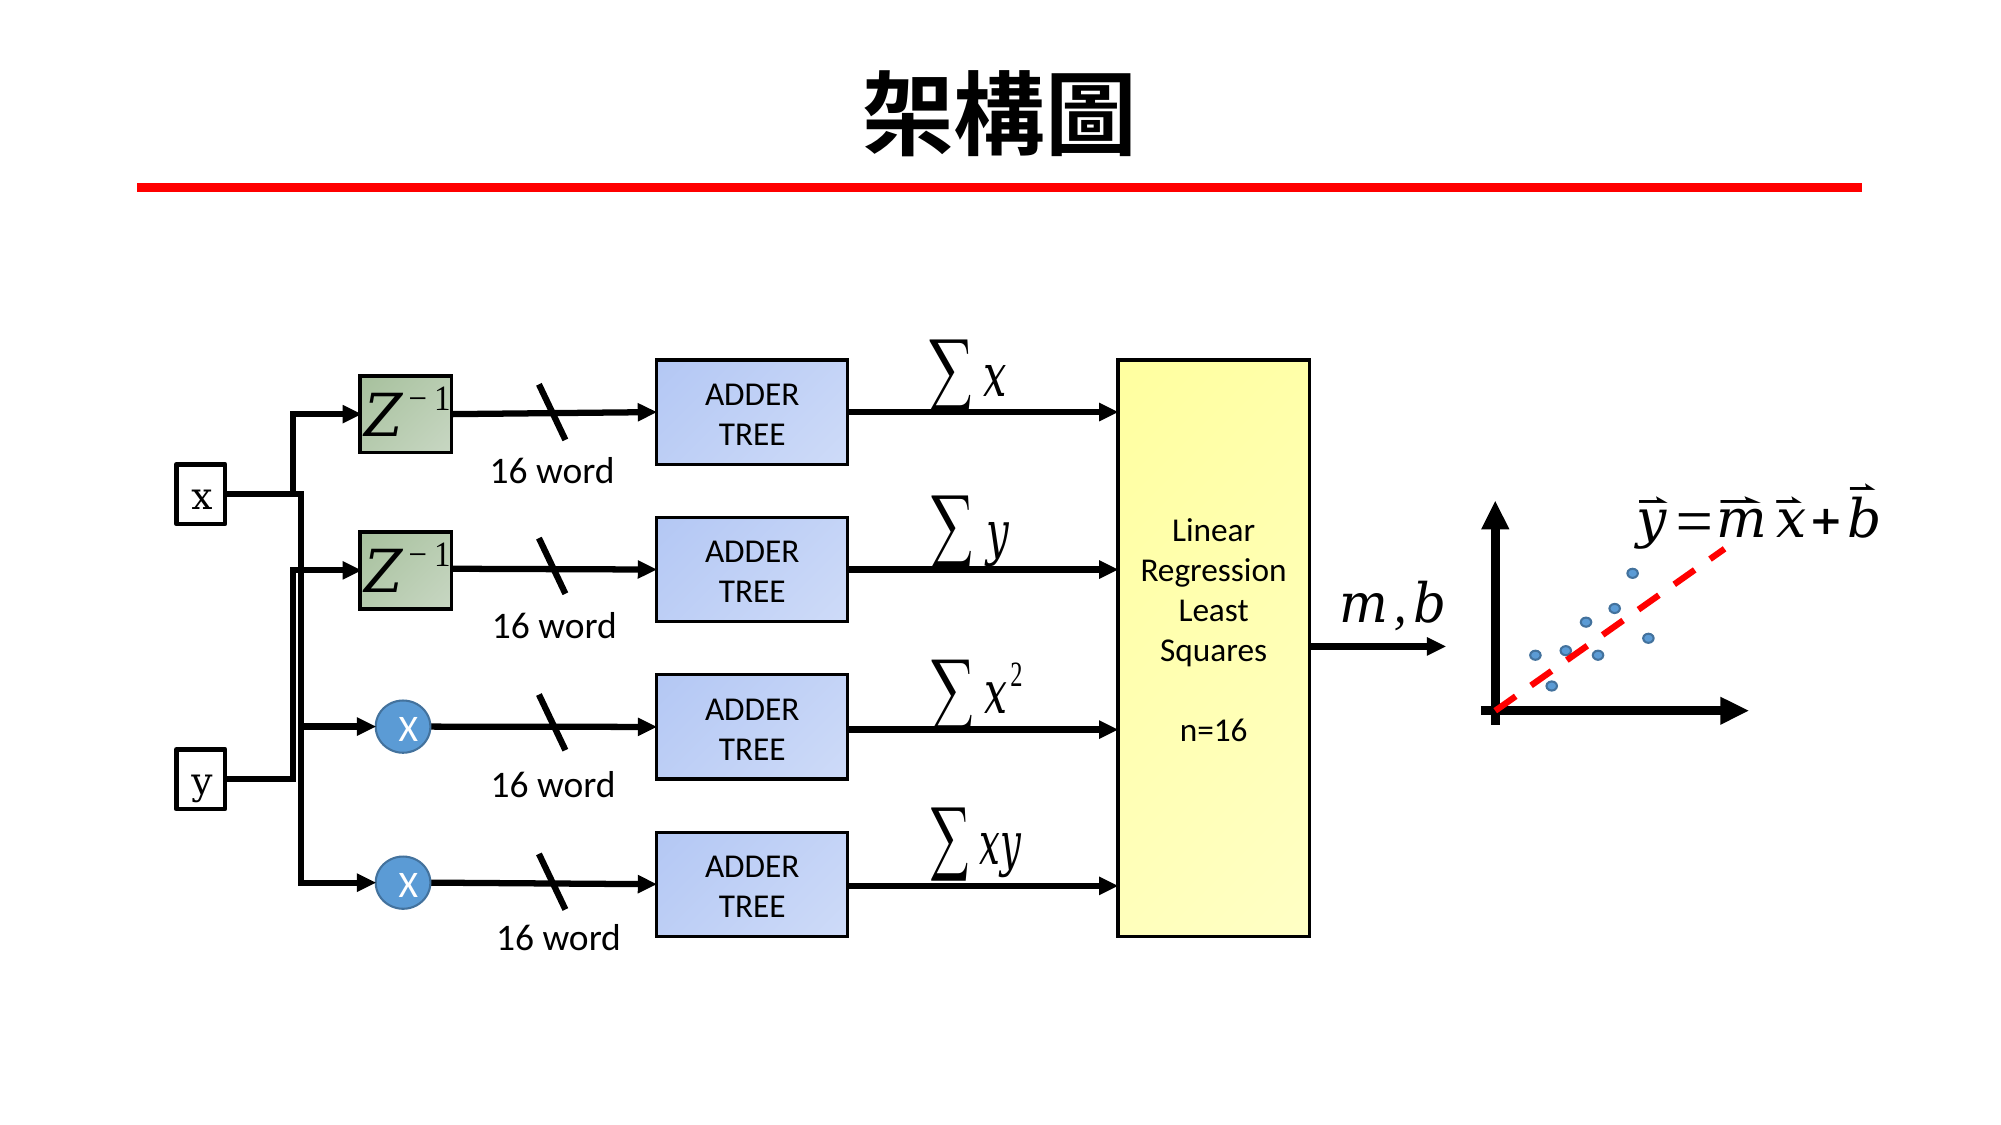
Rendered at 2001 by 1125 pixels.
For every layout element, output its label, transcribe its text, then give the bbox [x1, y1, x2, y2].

text_box Linear Regression Least Squares n=16 [1117, 359, 1310, 937]
text_box 16 word [475, 753, 631, 813]
text_box X [374, 855, 432, 910]
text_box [225, 494, 376, 883]
text_box X [376, 699, 432, 754]
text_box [1480, 501, 1749, 725]
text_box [225, 414, 362, 494]
text_box ADDER TREE [655, 831, 849, 937]
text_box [538, 853, 566, 910]
text_box ADDER TREE [655, 674, 849, 780]
text_box 16 word [474, 439, 630, 499]
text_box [538, 694, 566, 751]
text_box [538, 538, 566, 594]
text_box y [176, 749, 225, 810]
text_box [538, 384, 566, 440]
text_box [225, 570, 362, 780]
text_box ADDER TREE [655, 516, 849, 623]
text_box ADDER TREE [655, 359, 849, 465]
title 架構圖 [137, 59, 1863, 178]
text_box x [176, 464, 225, 524]
text_box 16 word [477, 593, 641, 654]
text_box 16 word [481, 905, 637, 965]
